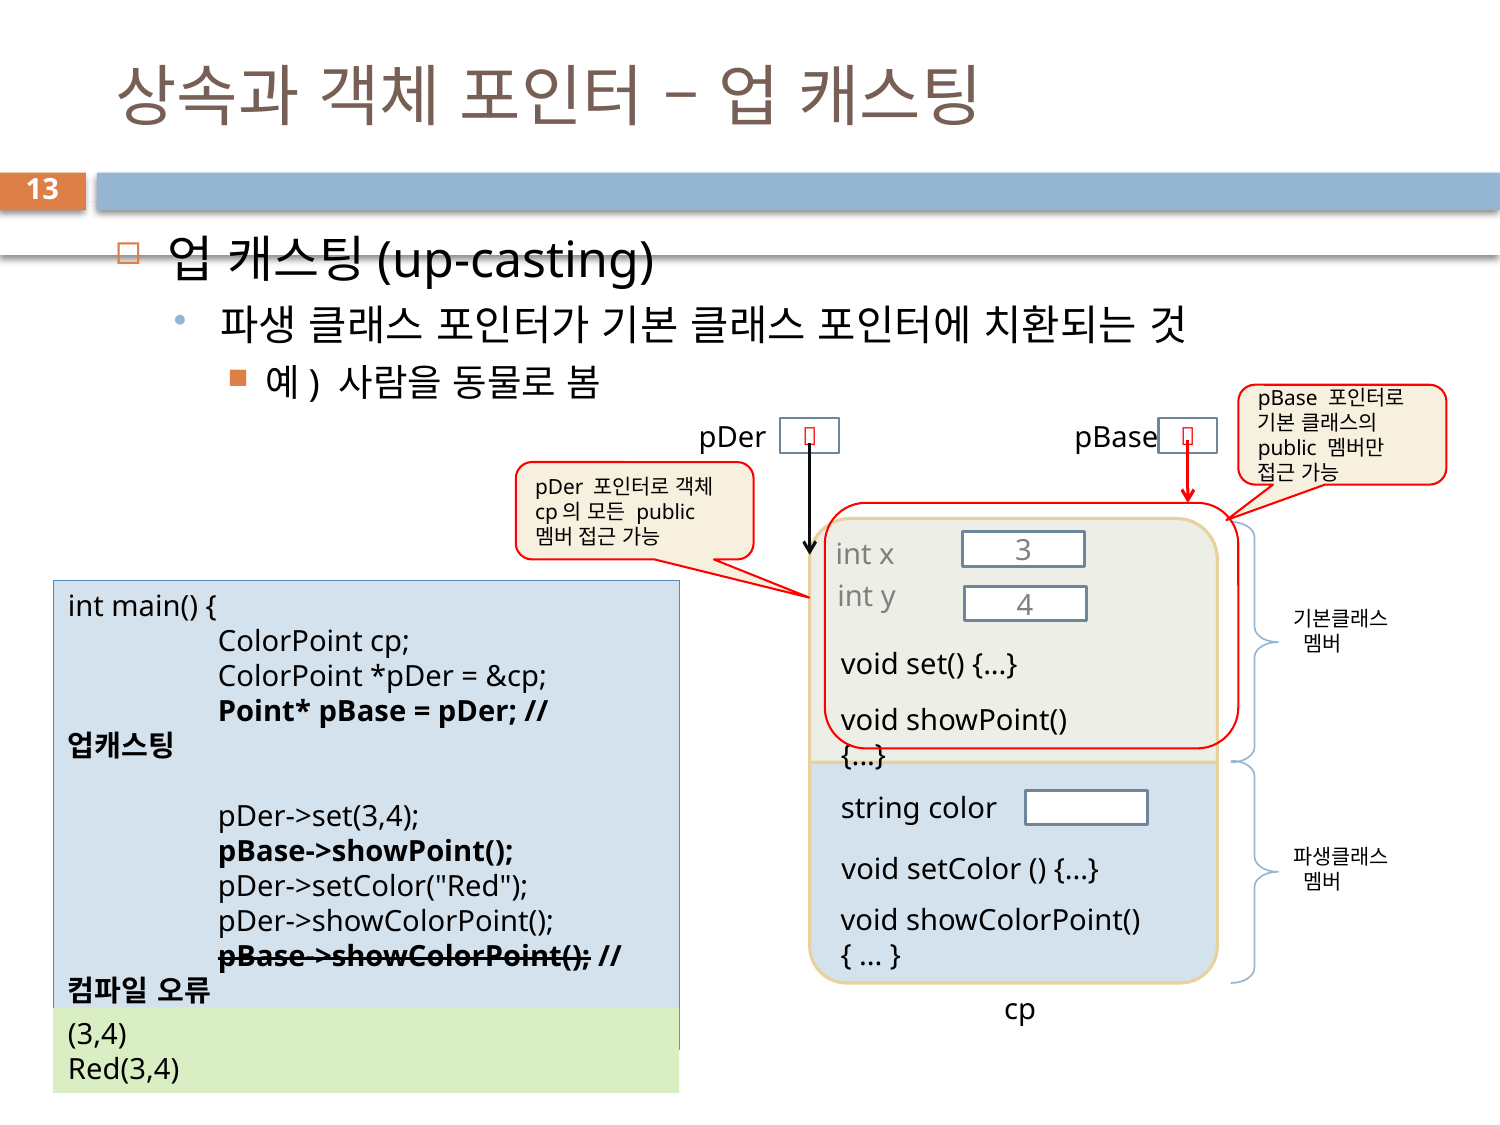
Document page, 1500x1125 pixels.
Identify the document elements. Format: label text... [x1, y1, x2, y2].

text_box [1117, 745, 1219, 764]
text_box 파생클래스 멤버 [1278, 836, 1404, 902]
text_box pBase [1059, 410, 1174, 461]
text_box [1230, 521, 1278, 761]
slide_number 13 [0, 170, 87, 211]
text_box  [1157, 416, 1219, 455]
text_box cp [989, 982, 1062, 1033]
list 업 캐스팅(up-casting) 파생 클래스 포인터가 기본 클래스 포인터에 치환되는 것 예) 사람을 동물로 봄 [100, 219, 1438, 1035]
text_box [1230, 759, 1278, 984]
title 상속과 객체 포인터 – 업 캐스팅 [100, 37, 1438, 149]
text_box 4 [963, 585, 1088, 622]
text_box void showColorPoint() { ... } [825, 893, 1220, 979]
text_box int main() { ColorPoint cp; ColorPoint *pDer = &cp; Point* pBase = pDer; // 업캐스팅 pDer->set(3,4); pBase->showPoint(); pDer->setColor("Red"); pDer->showColorPoint(); pBase->showColorPoint(); // 컴파일 오류 } [53, 580, 680, 1008]
text_box [808, 529, 826, 764]
text_box [808, 764, 1219, 978]
text_box [823, 501, 1240, 751]
text_box string color [826, 782, 1026, 833]
text_box int x [820, 528, 936, 578]
text_box  [779, 416, 841, 455]
text_box void setColor () {...} [826, 843, 1198, 894]
text_box (3,4) Red(3,4) [53, 1008, 680, 1093]
text_box [1024, 789, 1149, 826]
text_box [826, 979, 1201, 985]
text_box 기본클래스 멤버 [1278, 597, 1404, 663]
text_box pDer [683, 410, 782, 461]
text_box int y [822, 570, 936, 621]
text_box pBase 포인터로 기본 클래스의 public 멤버만 접근 가능 [1230, 383, 1449, 520]
text_box pDer 포인터로 객체 cp의 모든 public 멤버 접근 가능 [514, 460, 811, 600]
text_box 3 [961, 530, 1086, 568]
text_box void showPoint() {...} [826, 725, 1117, 779]
